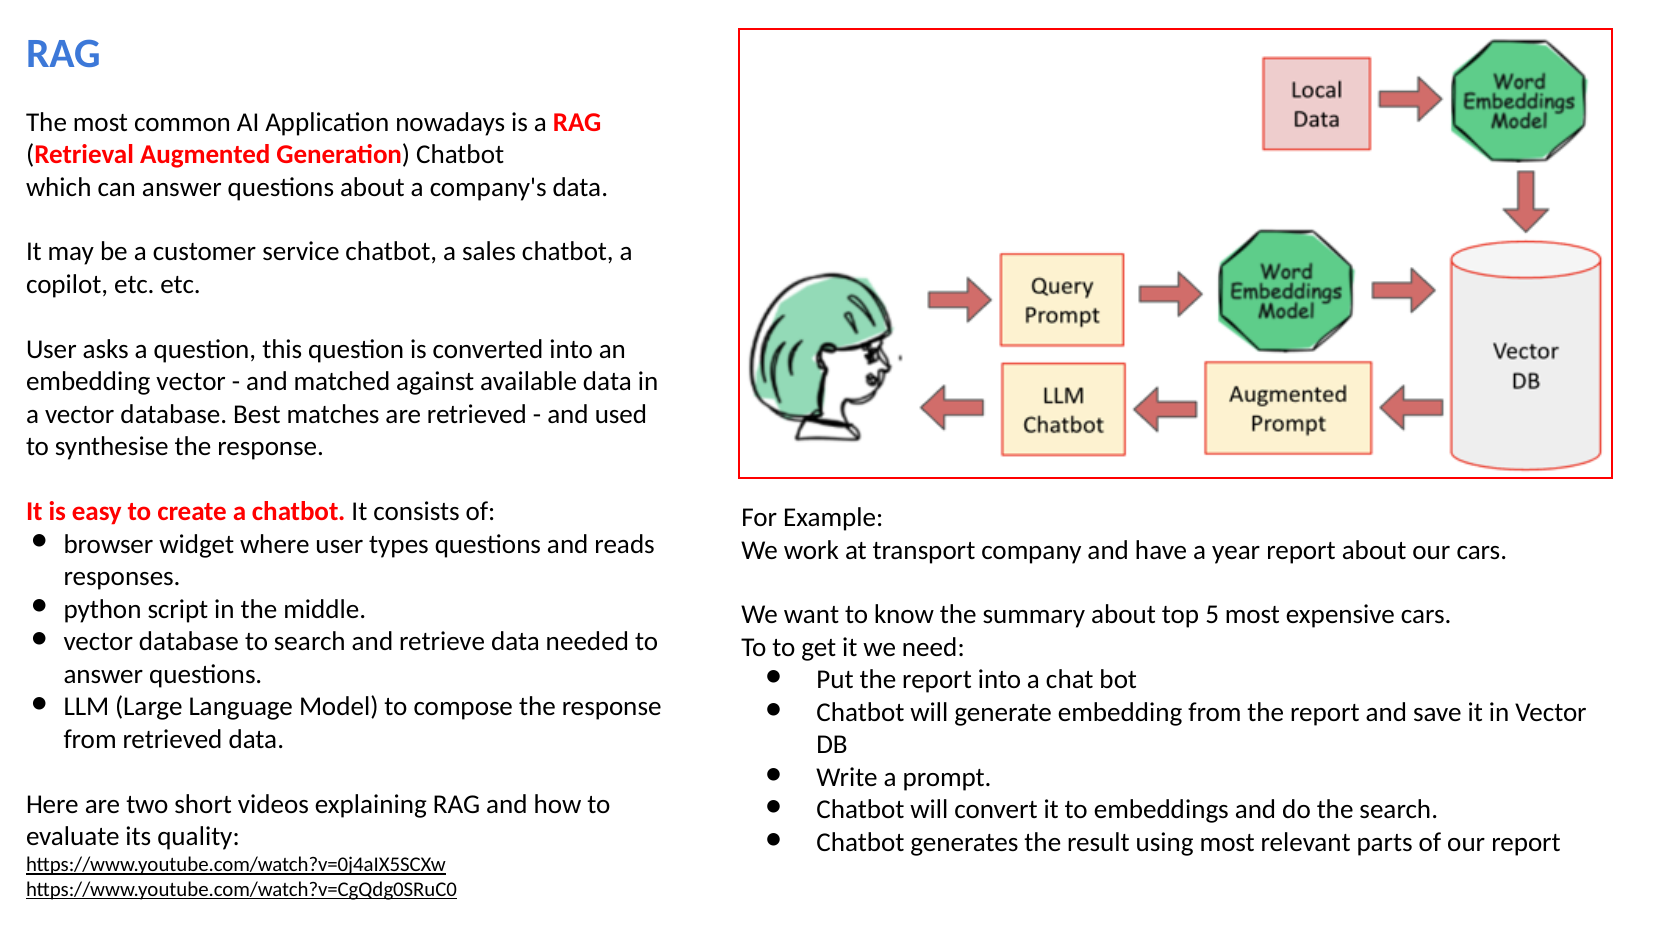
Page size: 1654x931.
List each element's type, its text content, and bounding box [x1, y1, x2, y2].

text_box For Example: We work at transport company and have a year report about our cars. We want to know the summary about top 5 most expensive cars. To to get it we need: Put the report into a chat bot Chatbot will generate embedding from the report and save it in Vector DB Write a prompt. Chatbot will convert it to embeddings and do the search. Chatbot generates the result using most relevant parts of our report [736, 495, 1615, 862]
text_box RAG [21, 21, 189, 81]
text_box The most common AI Application nowadays is a RAG (Retrieval Augmented Generation) Chatbot which can answer questions about a company's data. It may be a customer service chatbot, a sales chatbot, a copilot, etc. etc. User asks a question, this question is converted into an embedding vector - and matched against available data in a vector database. Best matches are retrieved - and used to synthesise the response. It is easy to create a chatbot. It consists of: browser widget where user types questions and reads responses. python script in the middle. vector database to search and retrieve data needed to answer questions. LLM (Large Language Model) to compose the response from retrieved data. Here are two short videos explaining RAG and how to evaluate its quality: https://www.youtube.com/watch?v=0j4aIX5SCXw https://www.youtube.com/watch?v=CgQdg0SRuC0 [21, 99, 674, 906]
picture [740, 30, 1611, 478]
